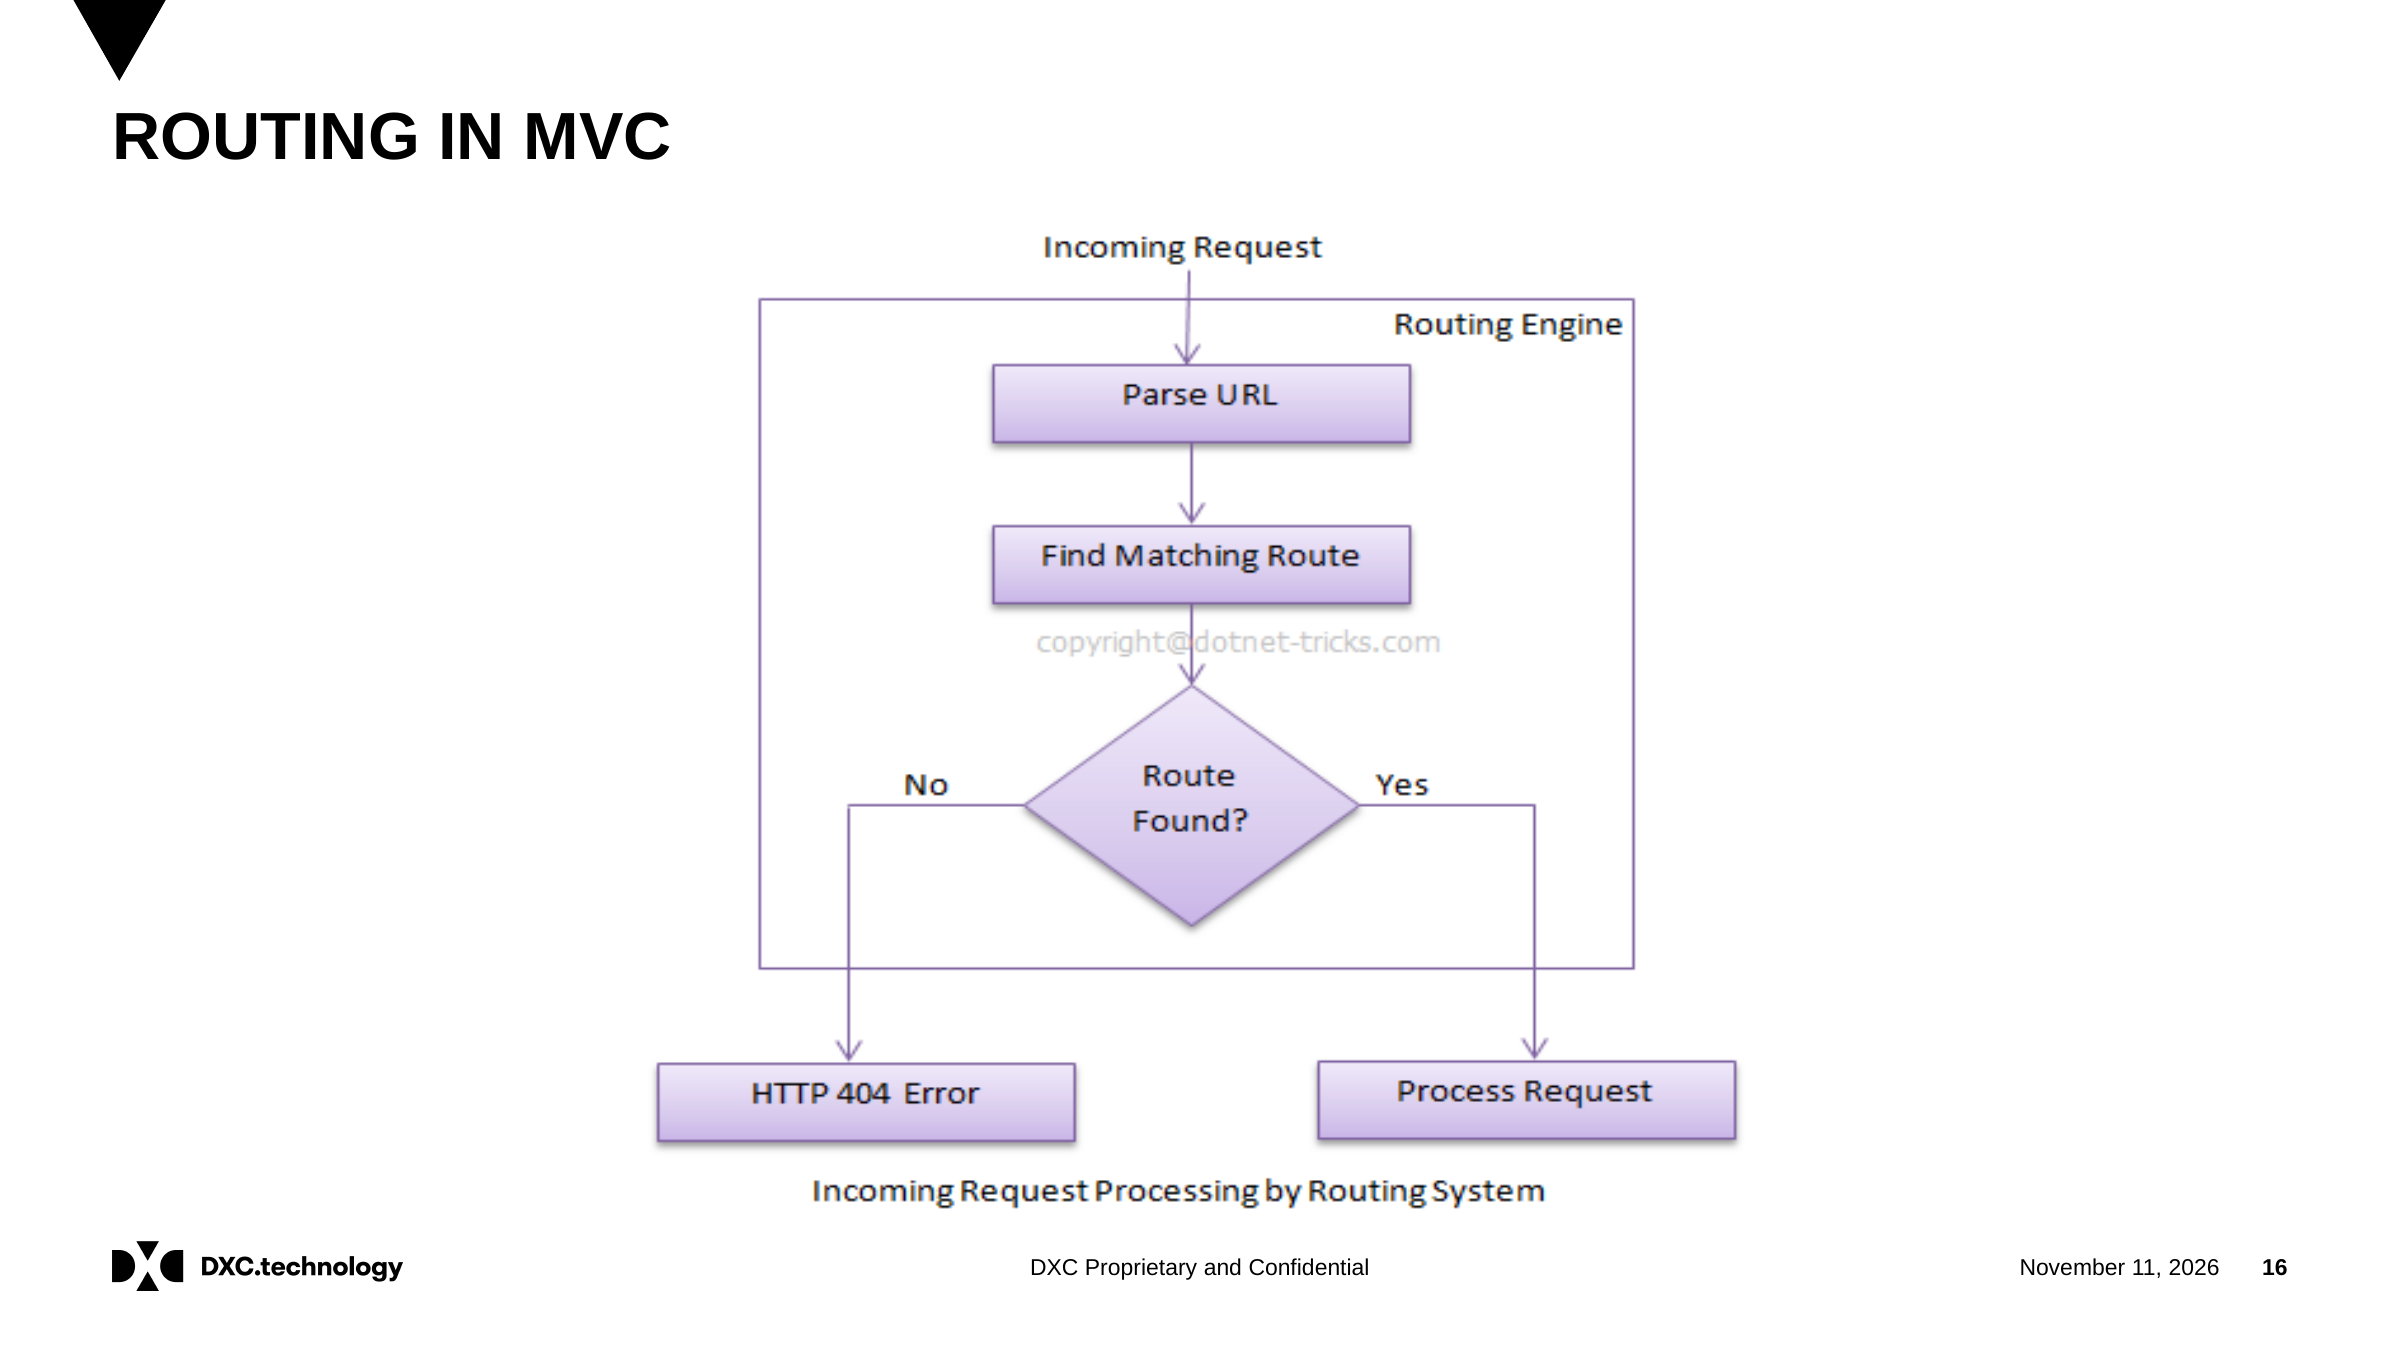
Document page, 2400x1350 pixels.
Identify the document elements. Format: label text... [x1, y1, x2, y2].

picture [645, 199, 1755, 1238]
title ROUTING IN MVC [112, 104, 2288, 338]
